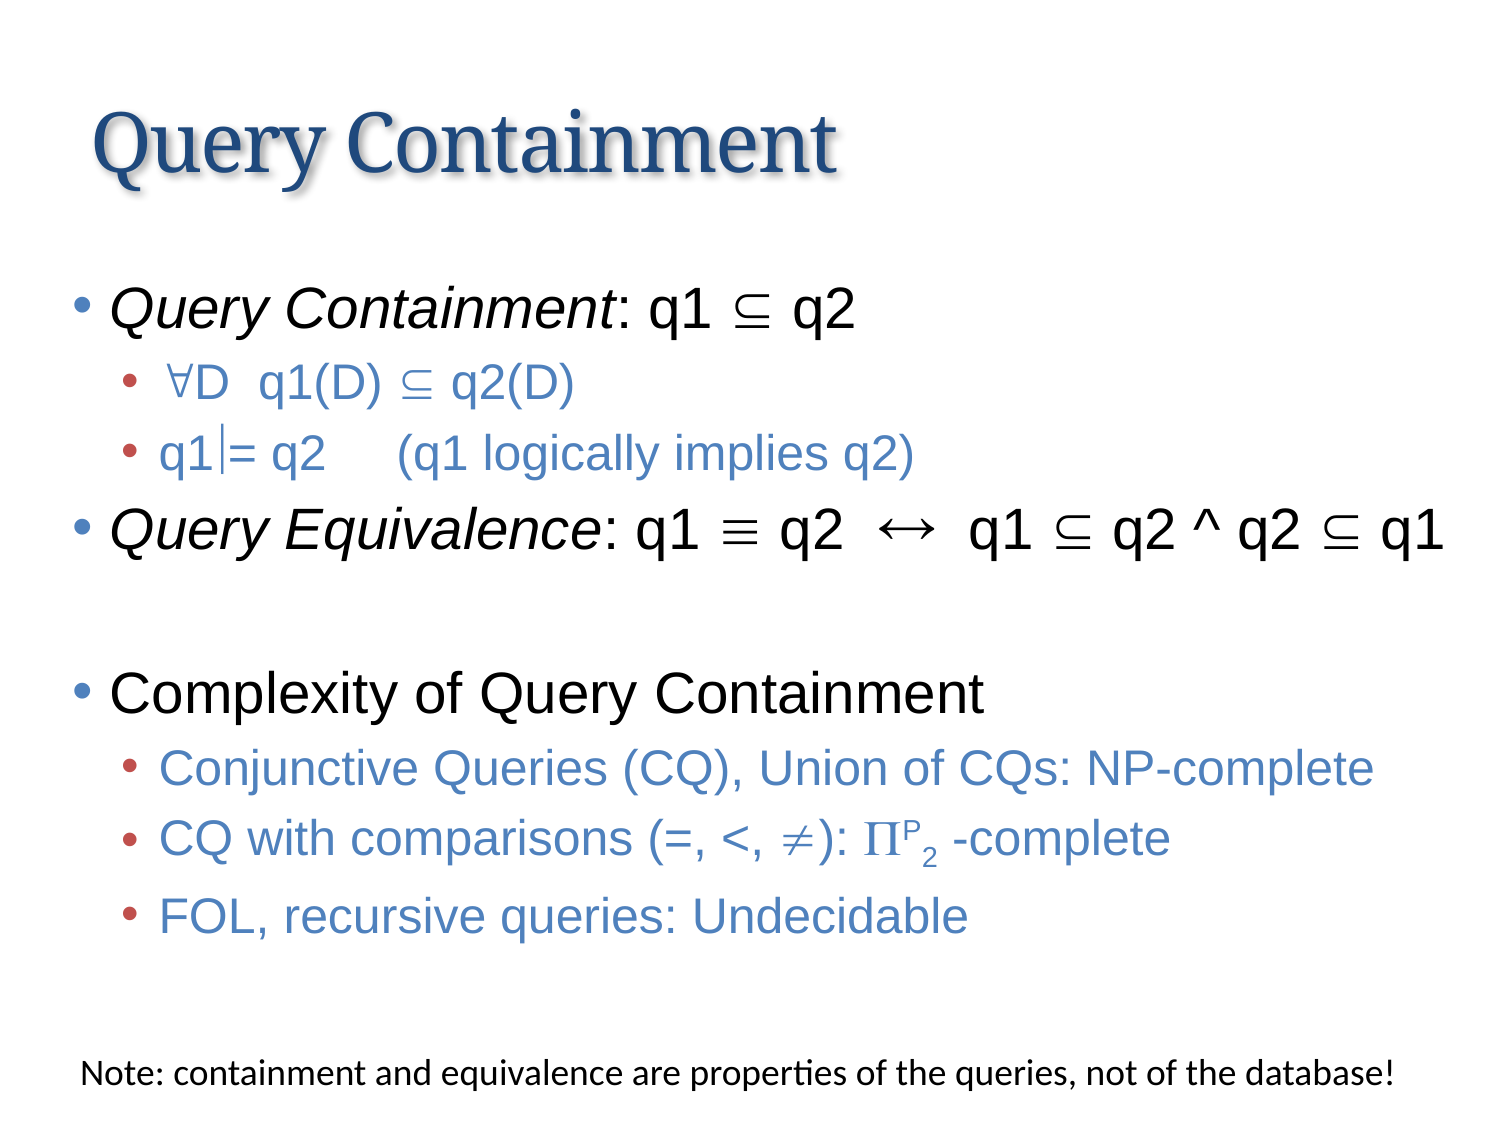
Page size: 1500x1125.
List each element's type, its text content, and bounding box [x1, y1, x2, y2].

title Query Containment [75, 45, 1427, 233]
list Query Containment: q1  q2 D q1(D)  q2(D) q1= q2 (q1 logically implies q2) Query Equivalence: q1  q2  q1  q2 ^ q2  q1 Complexity of Query Containment Conjunctive Queries (CQ), Union of CQs: NP-complete CQ with comparisons (=, <, ): P2 -complete FOL, recursive queries: Undecidable [38, 262, 1500, 1072]
text_box Note: containment and equivalence are properties of the queries, not of the database! [65, 1040, 1439, 1101]
